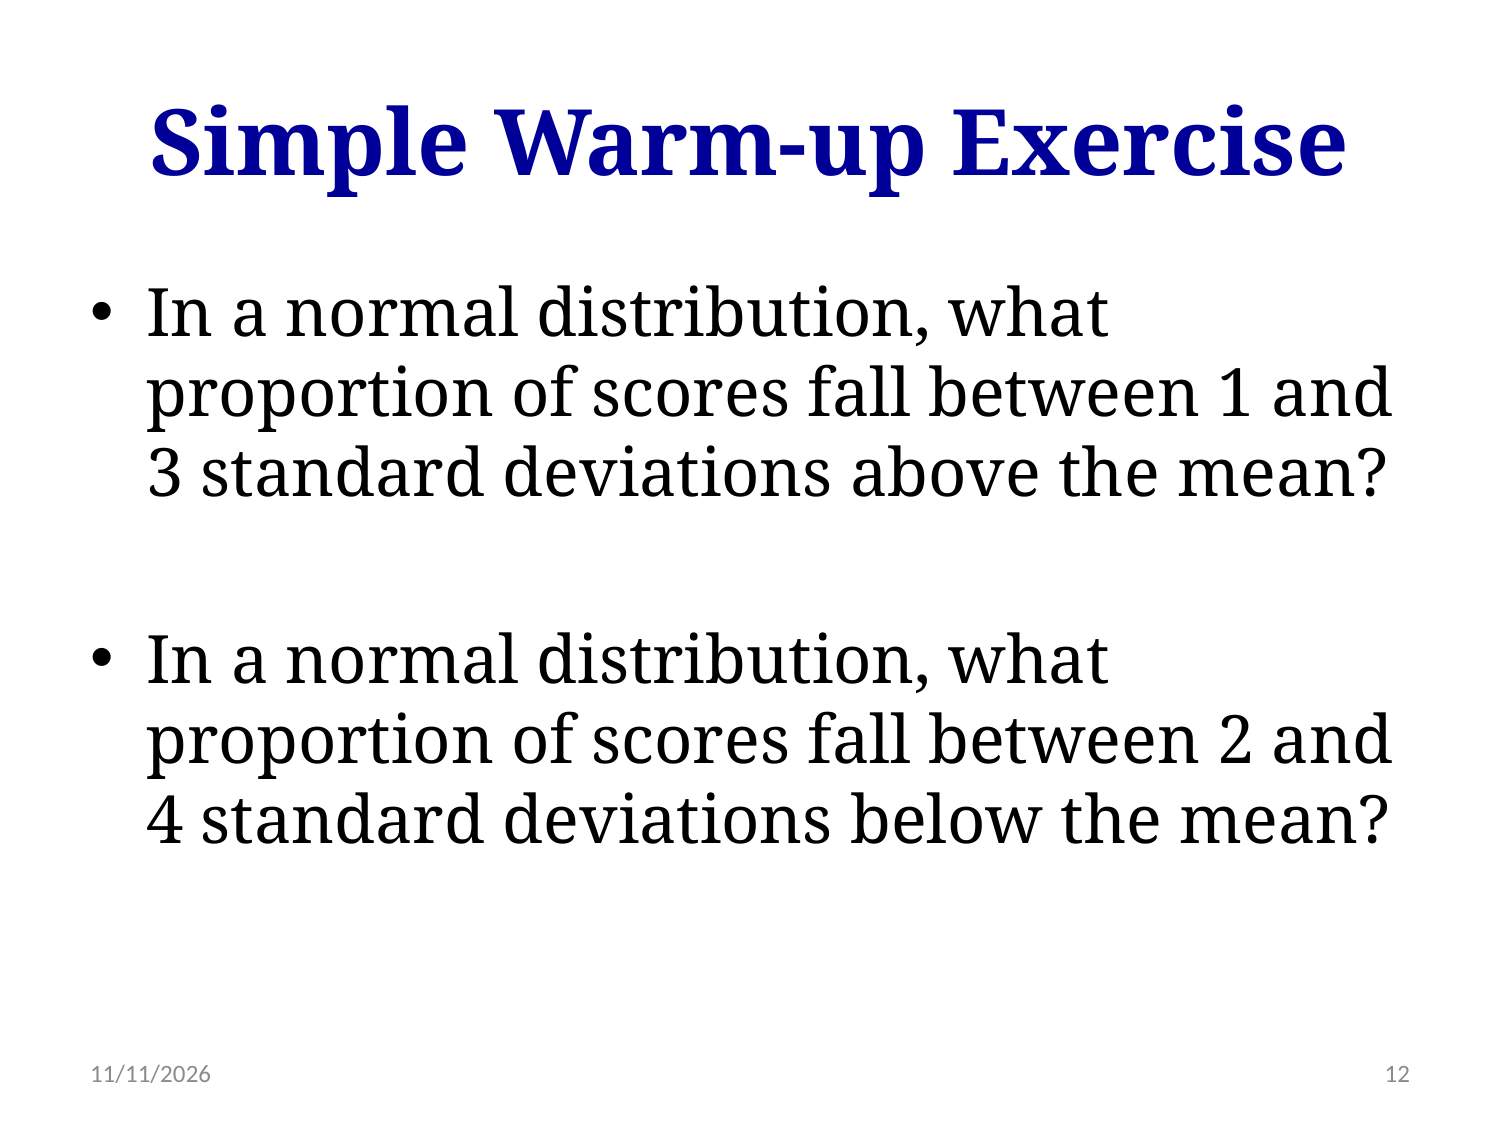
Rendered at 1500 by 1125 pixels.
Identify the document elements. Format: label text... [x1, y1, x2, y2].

title Simple Warm-up Exercise [75, 45, 1425, 233]
list In a normal distribution, what proportion of scores fall between 1 and 3 standard deviations above the mean? In a normal distribution, what proportion of scores fall between 2 and 4 standard deviations below the mean? [75, 262, 1425, 1005]
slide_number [75, 1042, 425, 1103]
slide_number 12 [1074, 1042, 1425, 1103]
